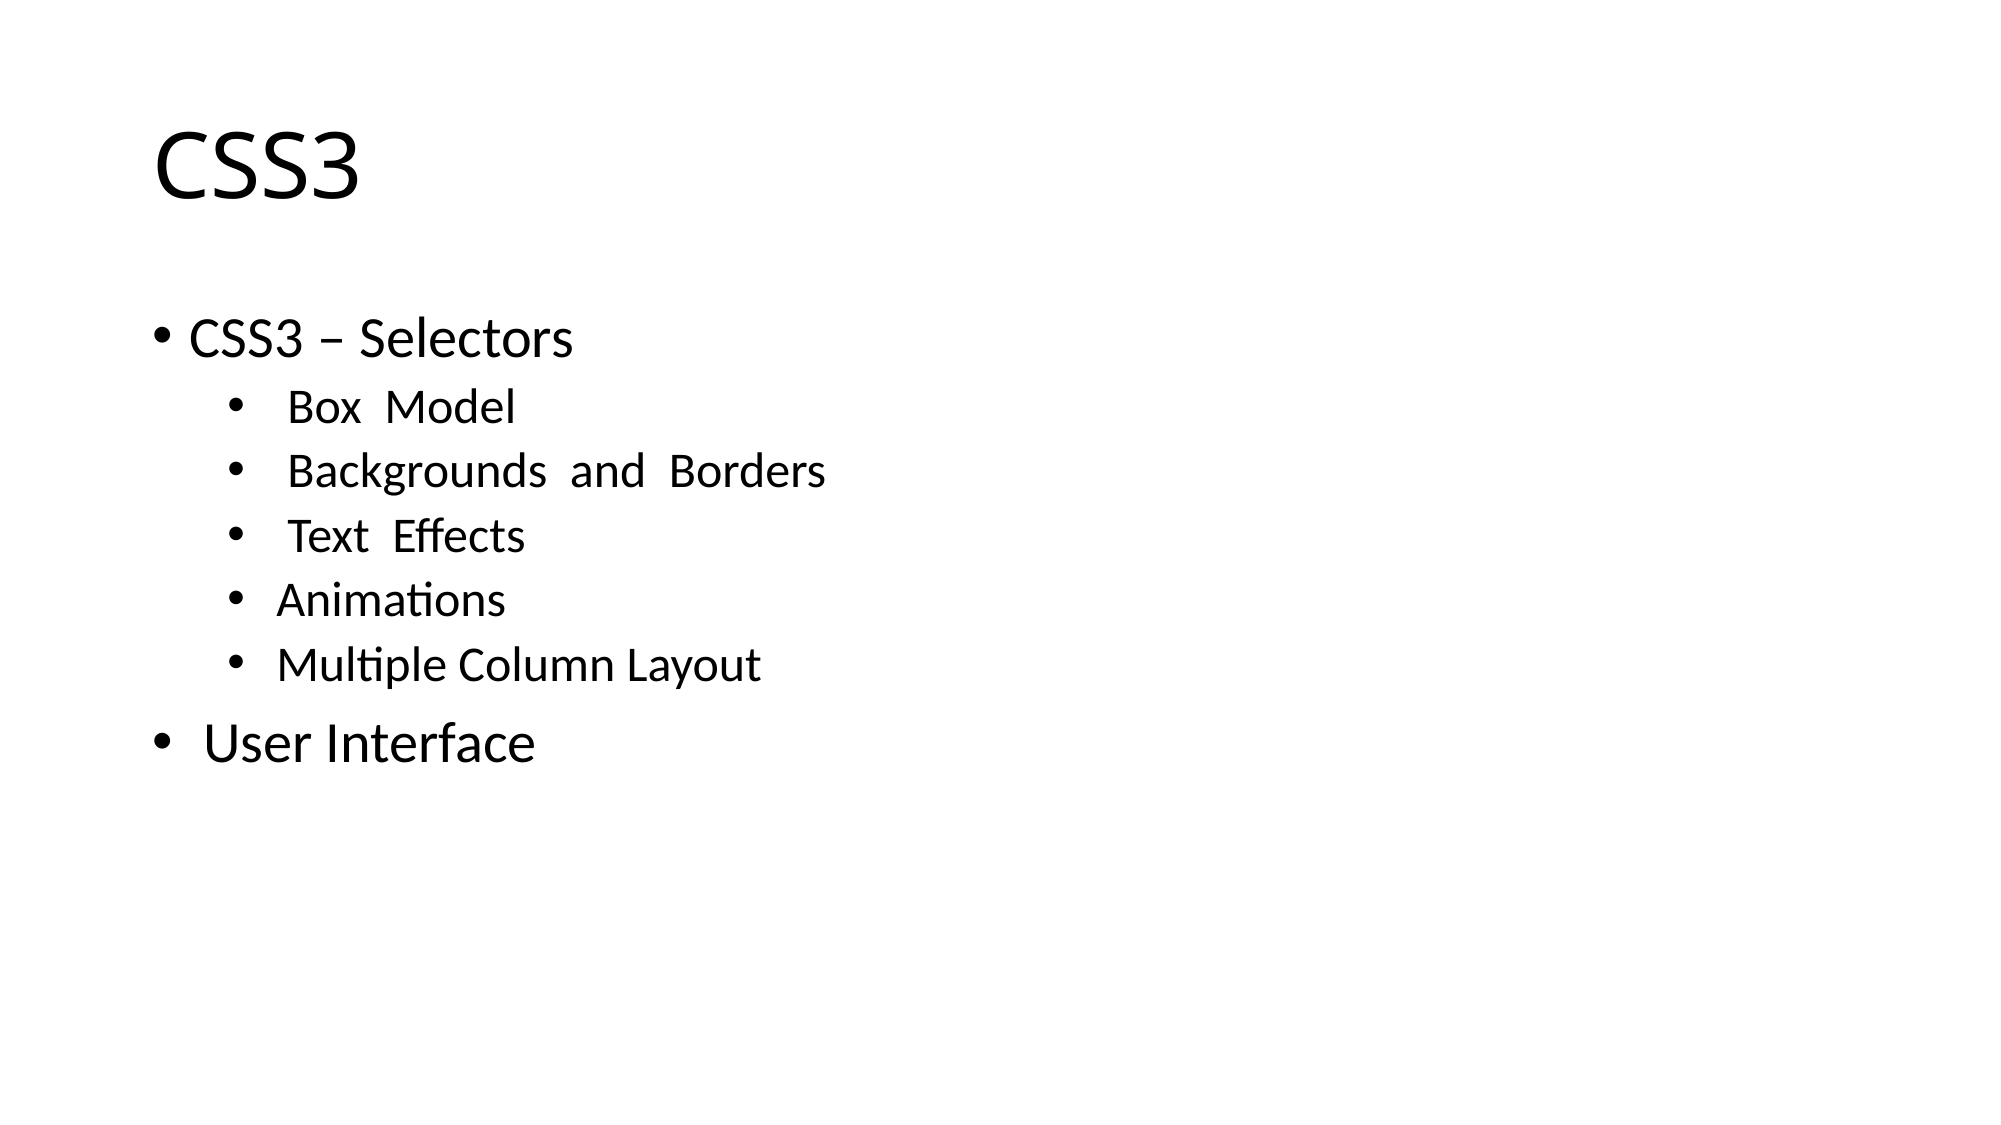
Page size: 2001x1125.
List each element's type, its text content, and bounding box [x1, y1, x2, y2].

list CSS3 – Selectors Box Model Backgrounds and Borders Text Effects Animations Multiple Column Layout User Interface [137, 299, 1863, 1014]
title CSS3 [137, 59, 1863, 278]
